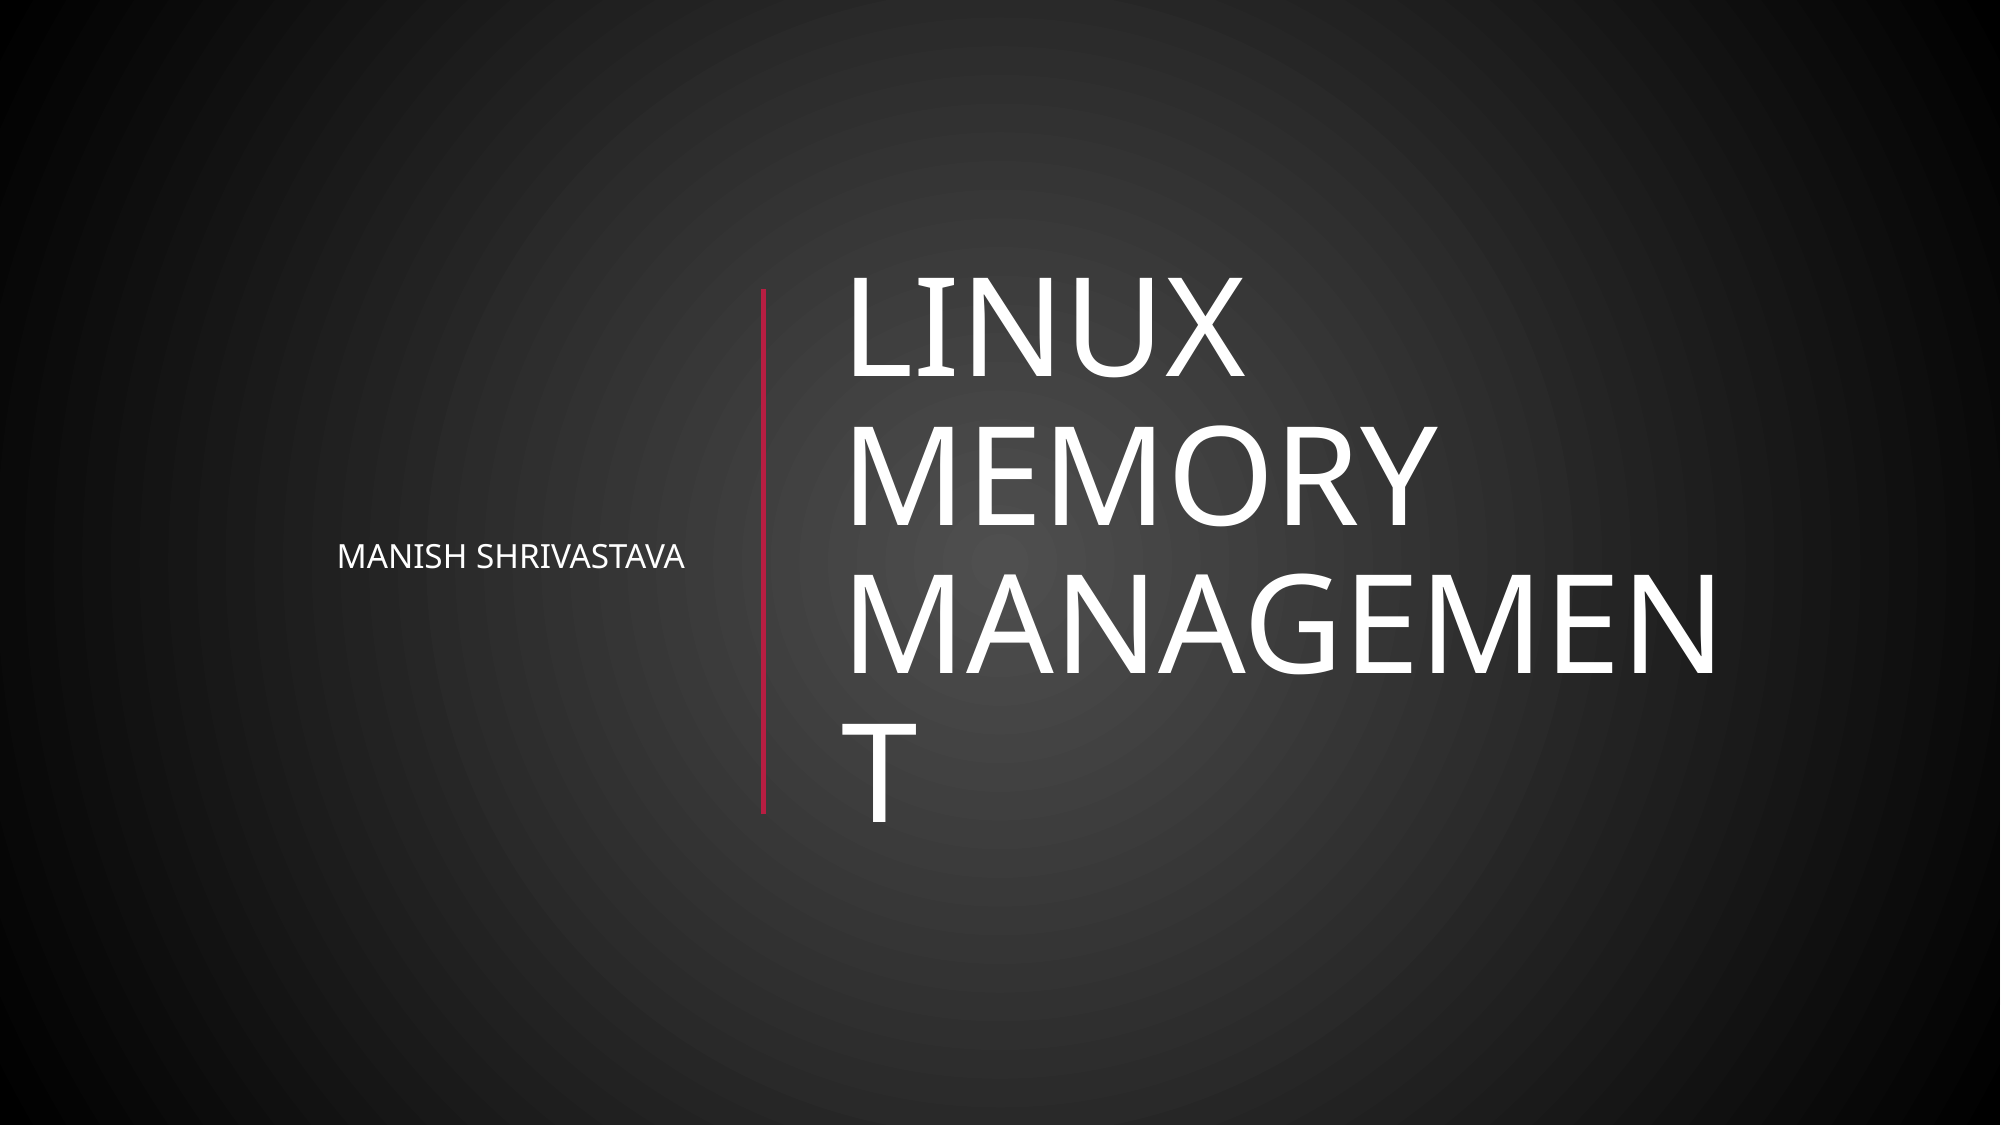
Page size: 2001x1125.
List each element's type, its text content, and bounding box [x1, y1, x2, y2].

title Linux Memory Management [826, 131, 1814, 971]
text_box [0, 0, 2000, 1125]
subtitle Manish Shrivastava [142, 131, 701, 971]
